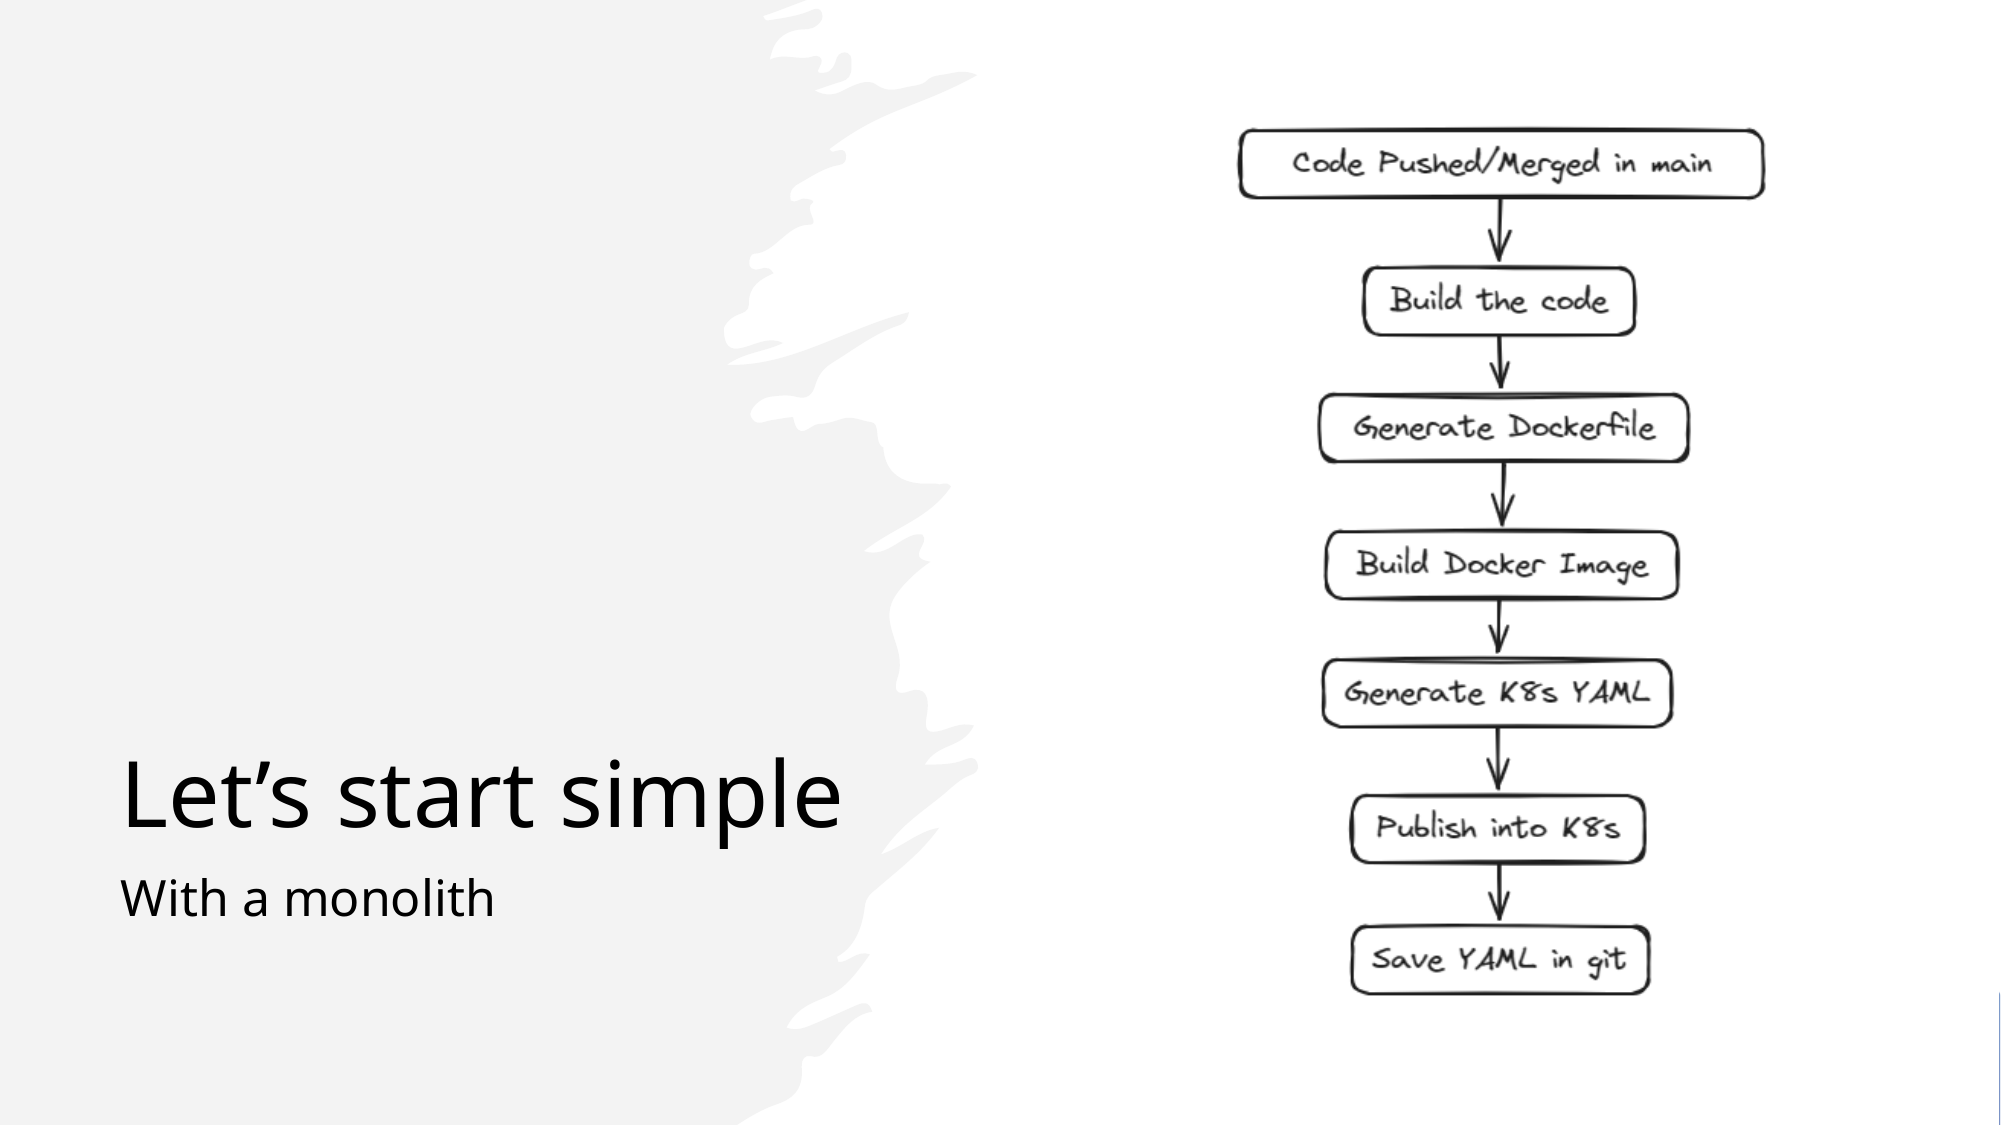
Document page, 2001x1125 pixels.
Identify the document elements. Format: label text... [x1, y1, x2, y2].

text_box [739, 0, 2000, 1125]
text_box [0, 0, 979, 1125]
list With a monolith [105, 865, 864, 993]
title Let’s start simple [105, 105, 864, 855]
picture [1197, 104, 1781, 1020]
